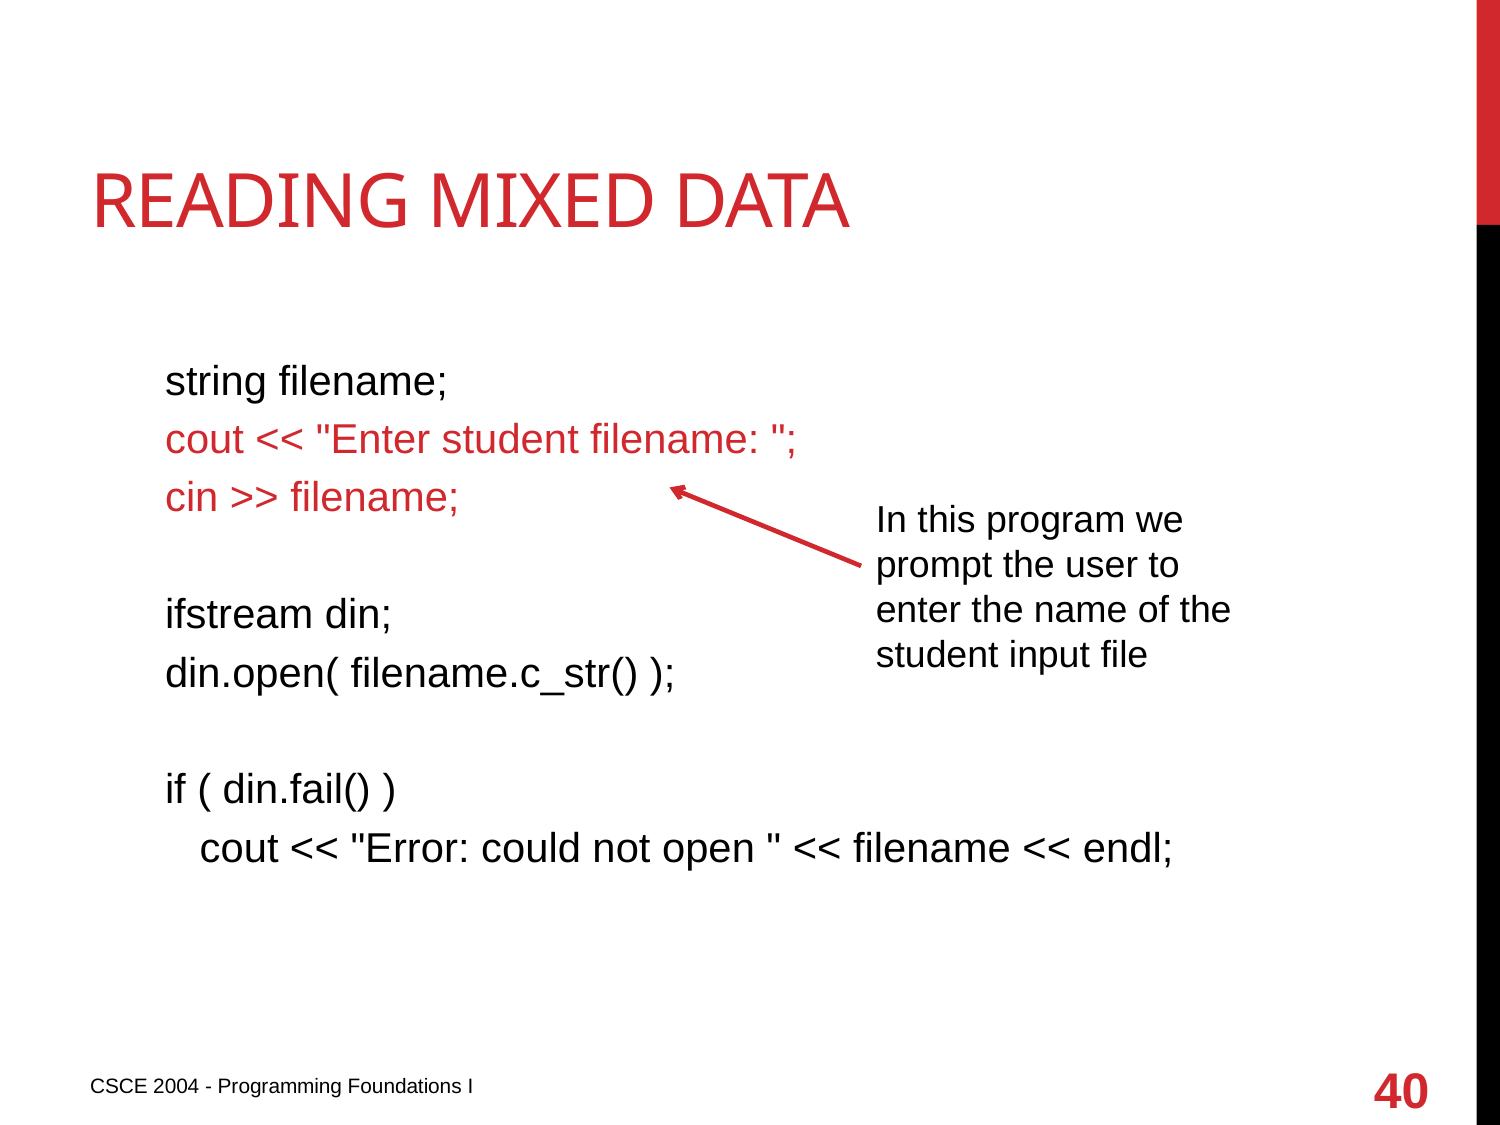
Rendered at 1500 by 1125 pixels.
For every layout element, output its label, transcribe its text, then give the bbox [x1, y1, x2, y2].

title Reading mixed data [75, 25, 1025, 250]
slide_number 40 [1358, 1058, 1471, 1119]
text_box In this program we prompt the user to enter the name of the student input file [861, 487, 1265, 683]
footer CSCE 2004 - Programming Foundations I [75, 1065, 638, 1112]
list string filename; cout << "Enter student filename: "; cin >> filename; ifstream din; din.open( filename.c_str() ); if ( din.fail() ) cout << "Error: could not open " << filename << endl; [75, 287, 1325, 1005]
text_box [668, 486, 862, 567]
